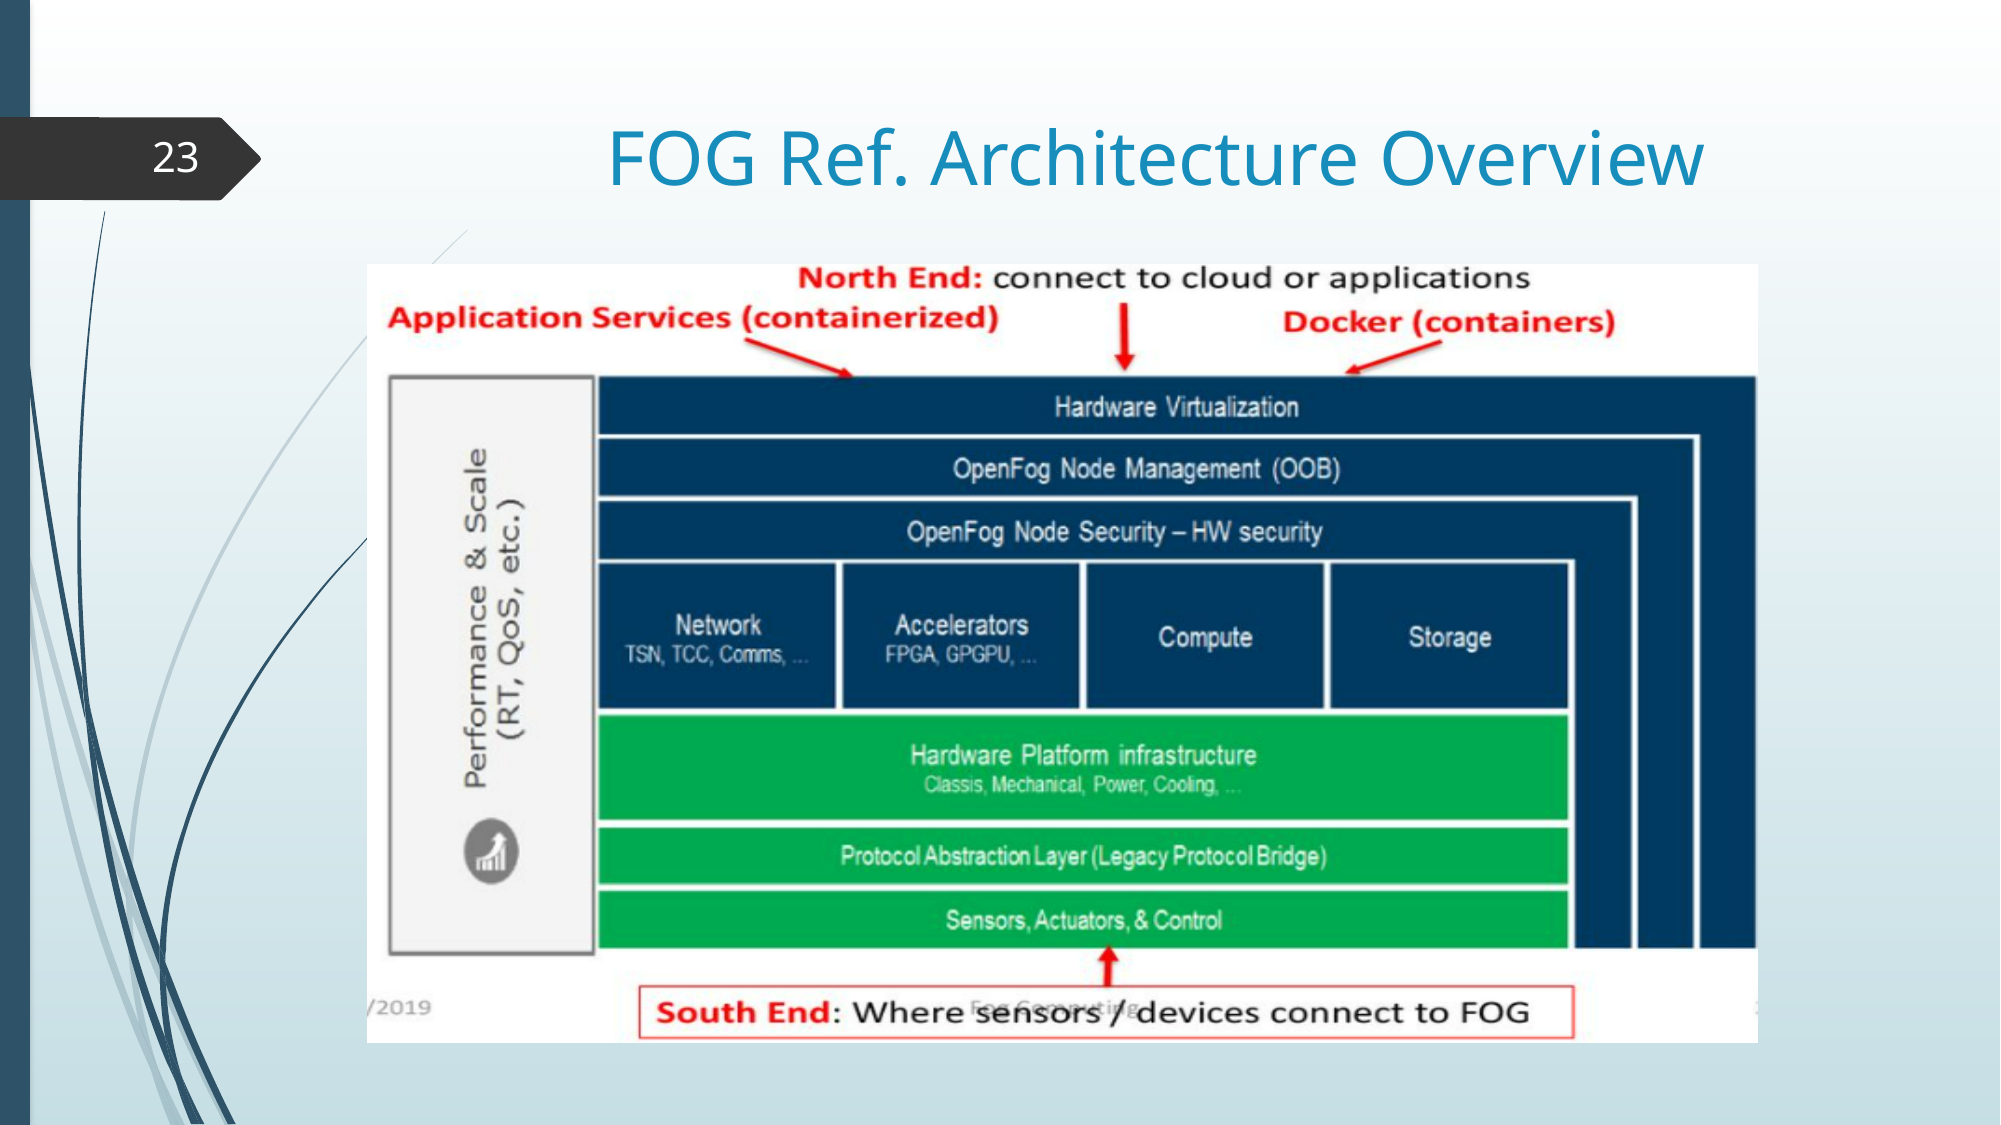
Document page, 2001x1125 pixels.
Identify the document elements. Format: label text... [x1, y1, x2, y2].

slide_number 23 [87, 129, 216, 190]
title FOG Ref. Architecture Overview [425, 102, 1888, 313]
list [367, 264, 1758, 1043]
